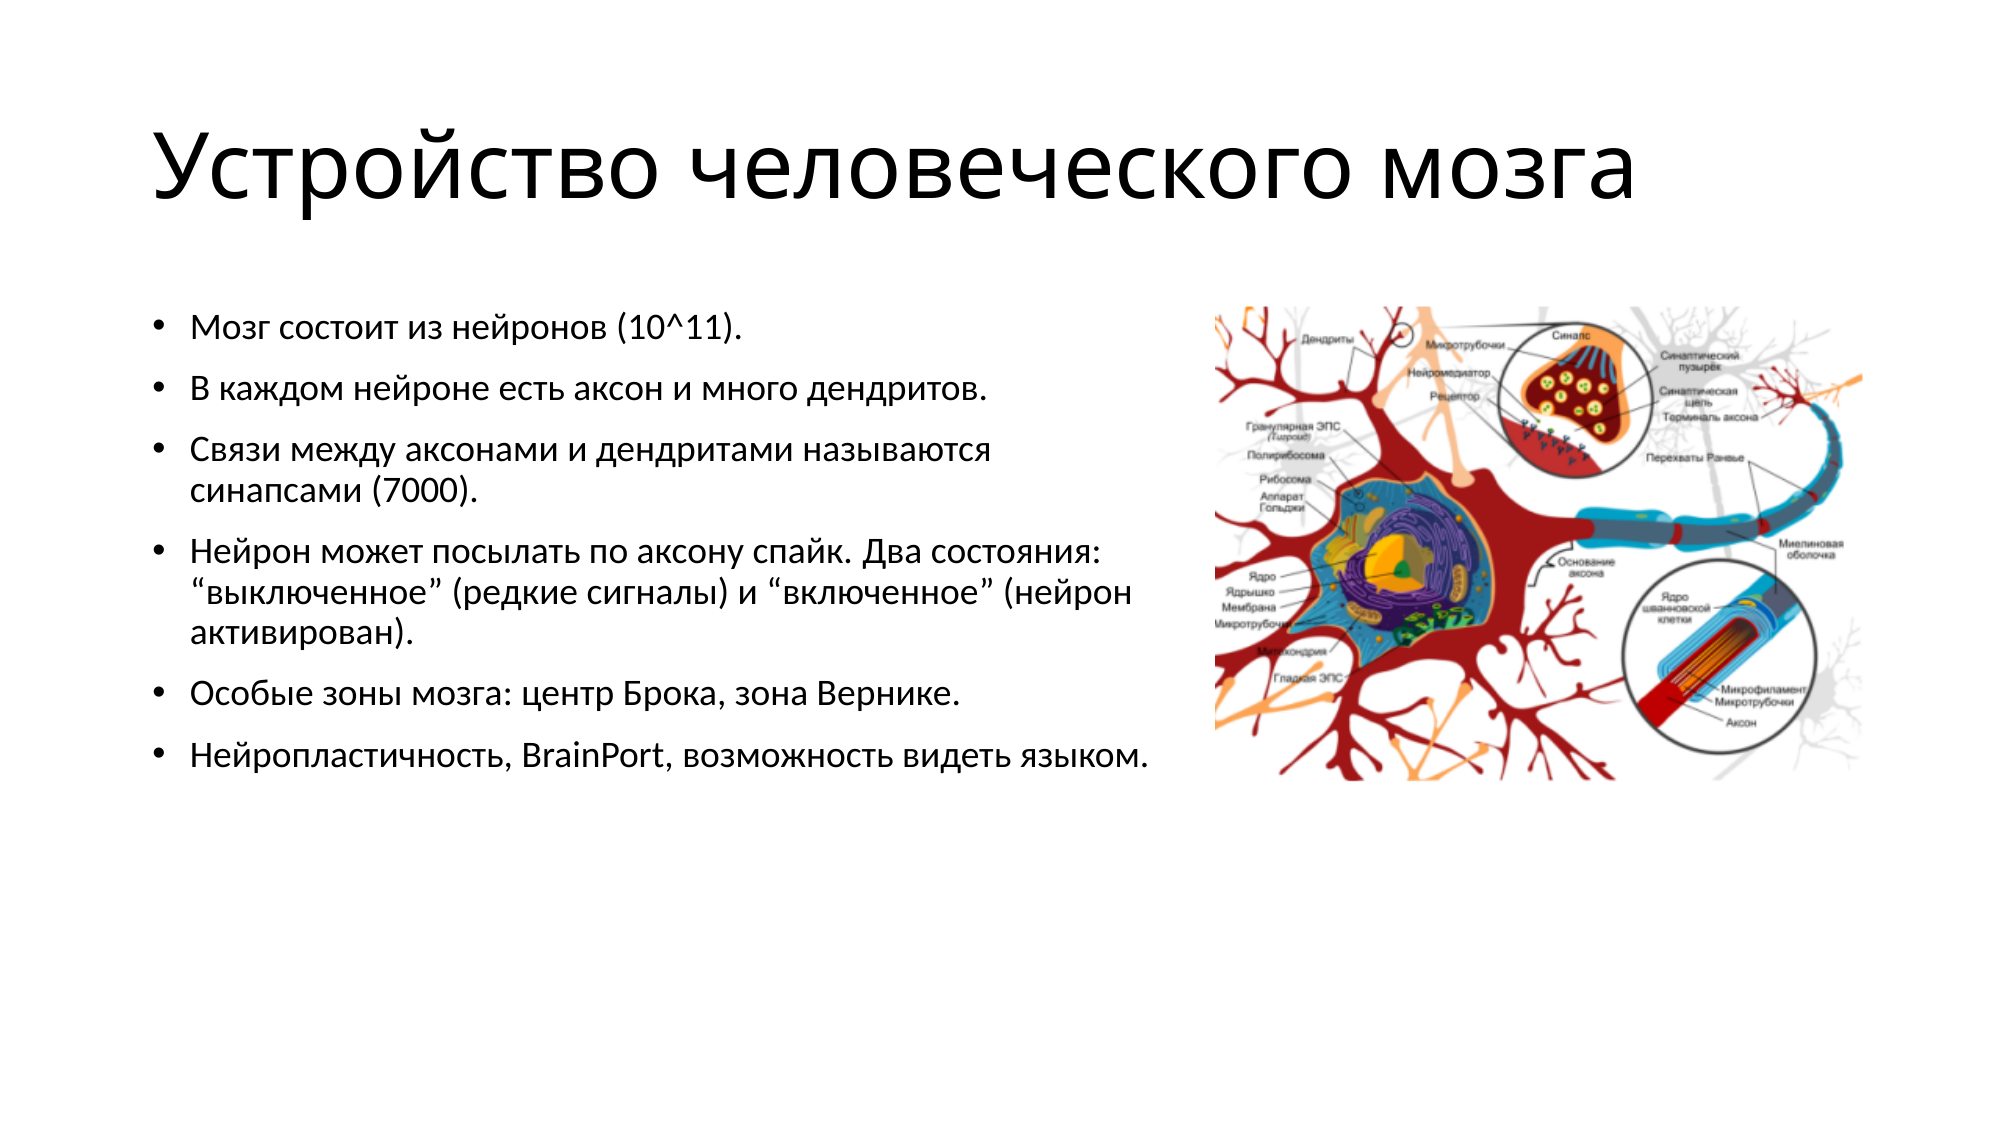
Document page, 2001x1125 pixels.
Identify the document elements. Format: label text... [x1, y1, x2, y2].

title Устройство человеческого мозга [137, 59, 1863, 278]
list Мозг состоит из нейронов (10^11). В каждом нейроне есть аксон и много дендритов. Связи между аксонами и дендритами называются синапсами (7000). Нейрон может посылать по аксону спайк. Два состояния: “выключенное” (редкие сигналы) и “включенное” (нейрон активирован). Особые зоны мозга: центр Брока, зона Вернике. Нейропластичность, BrainPort, возможность видеть языком. [137, 299, 1174, 1014]
picture [1215, 299, 1880, 800]
